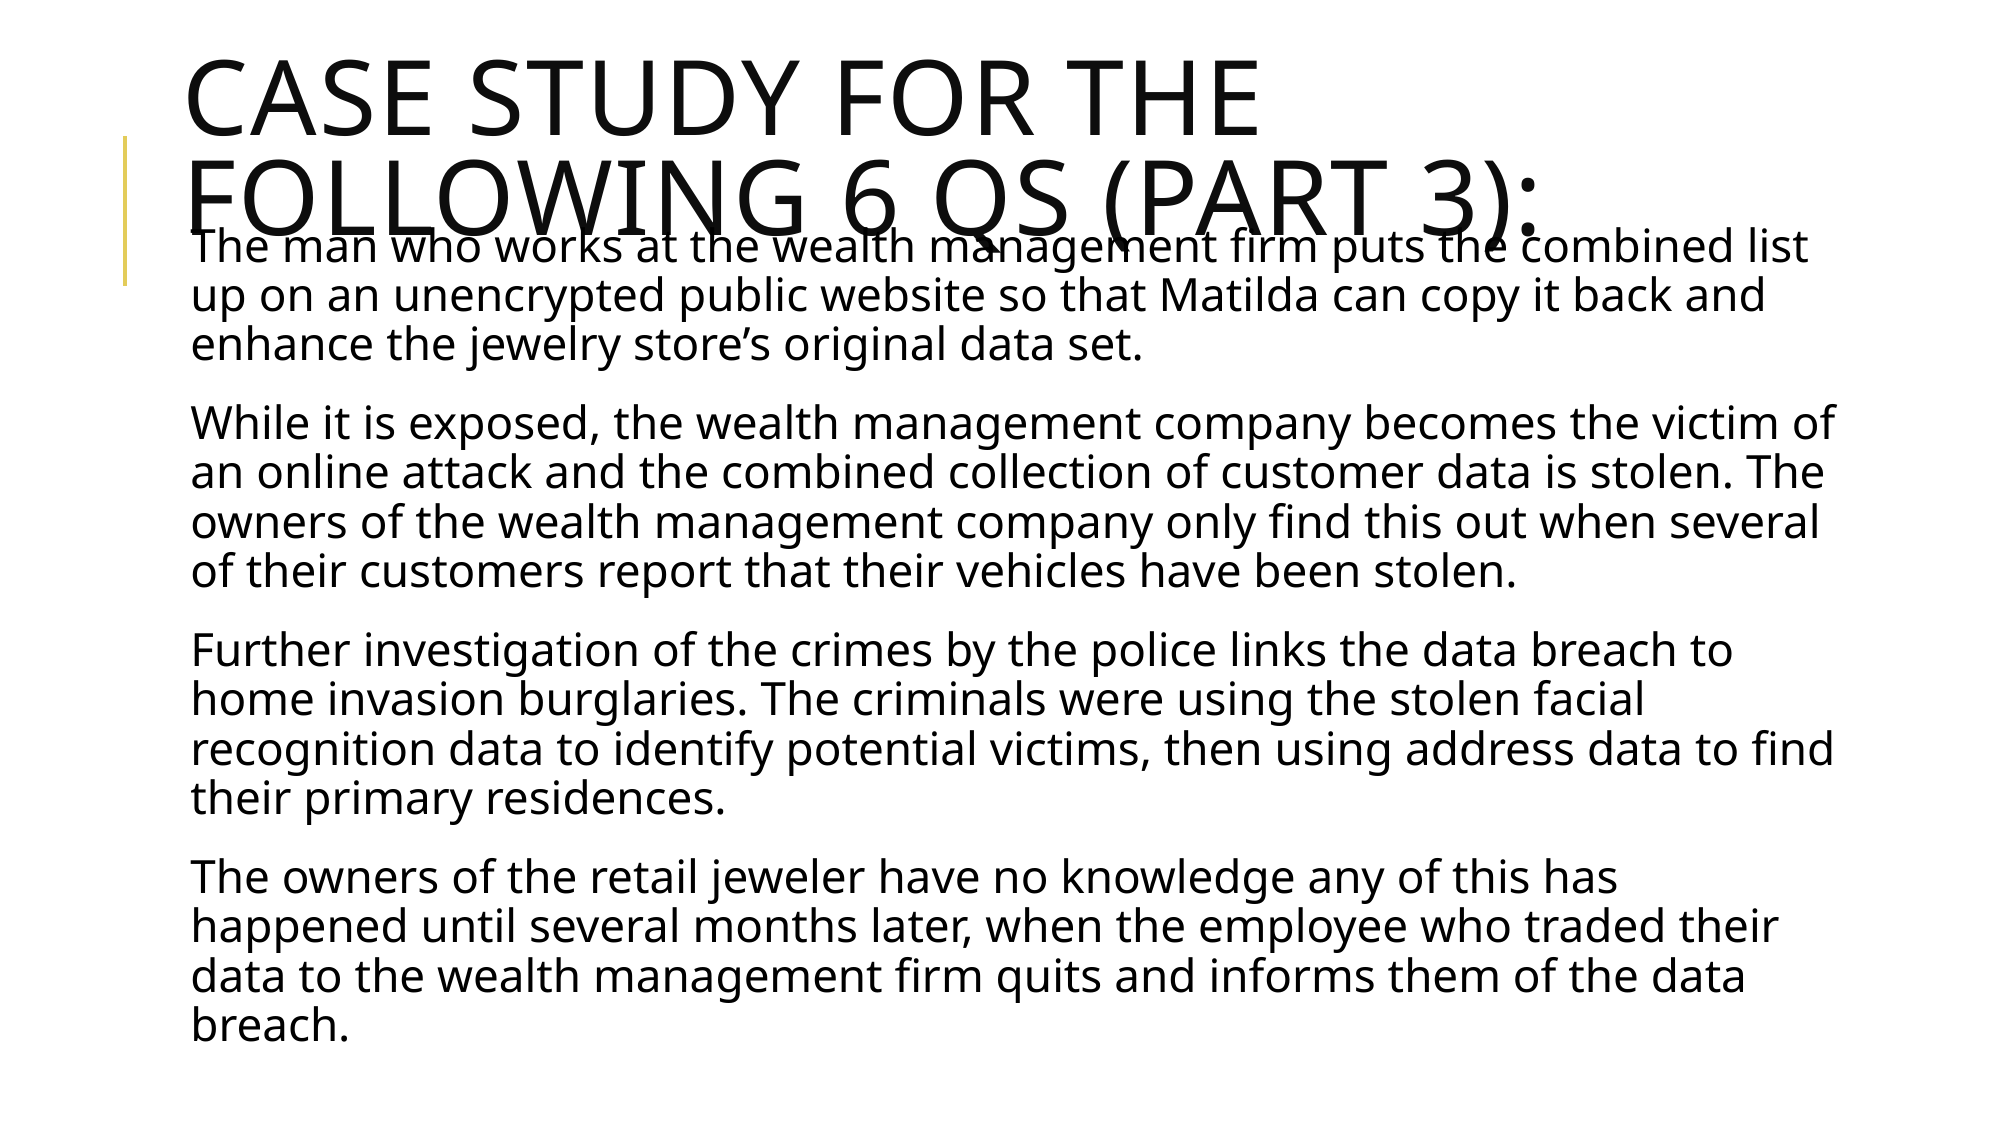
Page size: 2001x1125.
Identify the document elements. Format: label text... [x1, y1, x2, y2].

title Case study for the following 6 qs (part 3): [168, 96, 1763, 215]
list The man who works at the wealth management firm puts the combined list up on an unencrypted public website so that Matilda can copy it back and enhance the jewelry store’s original data set. While it is exposed, the wealth management company becomes the victim of an online attack and the combined collection of customer data is stolen. The owners of the wealth management company only find this out when several of their customers report that their vehicles have been stolen. Further investigation of the crimes by the police links the data breach to home invasion burglaries. The criminals were using the stolen facial recognition data to identify potential victims, then using address data to find their primary residences. The owners of the retail jeweler have no knowledge any of this has happened until several months later, when the employee who traded their data to the wealth management firm quits and informs them of the data breach. [168, 215, 1857, 1125]
